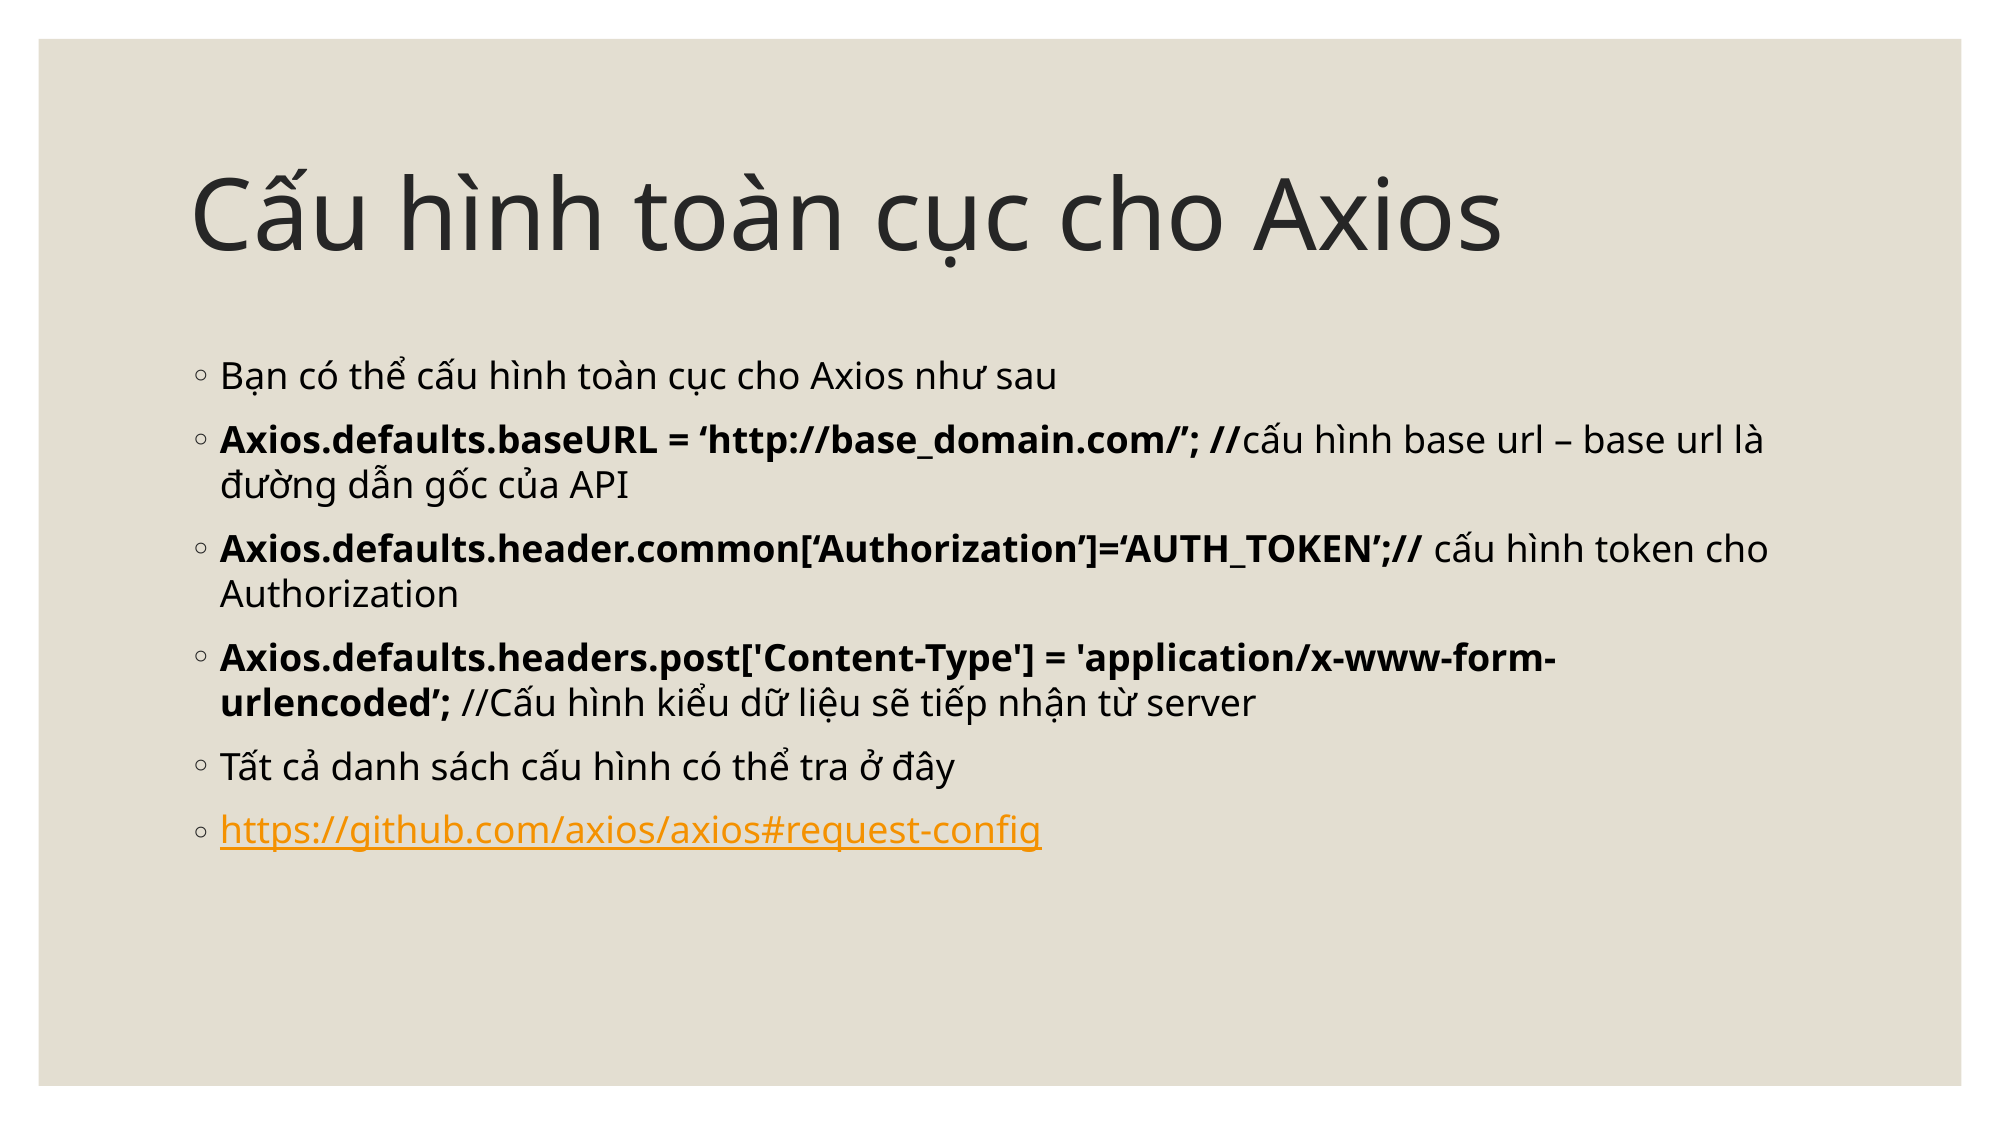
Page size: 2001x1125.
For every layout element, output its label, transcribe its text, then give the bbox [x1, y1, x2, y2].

list Bạn có thể cấu hình toàn cục cho Axios như sau Axios.defaults.baseURL = ‘http://base_domain.com/’; //cấu hình base url – base url là đường dẫn gốc của API Axios.defaults.header.common[‘Authorization’]=‘AUTH_TOKEN’;// cấu hình token cho Authorization Axios.defaults.headers.post['Content-Type'] = 'application/x-www-form-urlencoded’; //Cấu hình kiểu dữ liệu sẽ tiếp nhận từ server Tất cả danh sách cấu hình có thể tra ở đây https://github.com/axios/axios#request-config [174, 345, 1825, 990]
title Cấu hình toàn cục cho Axios [174, 105, 1825, 331]
